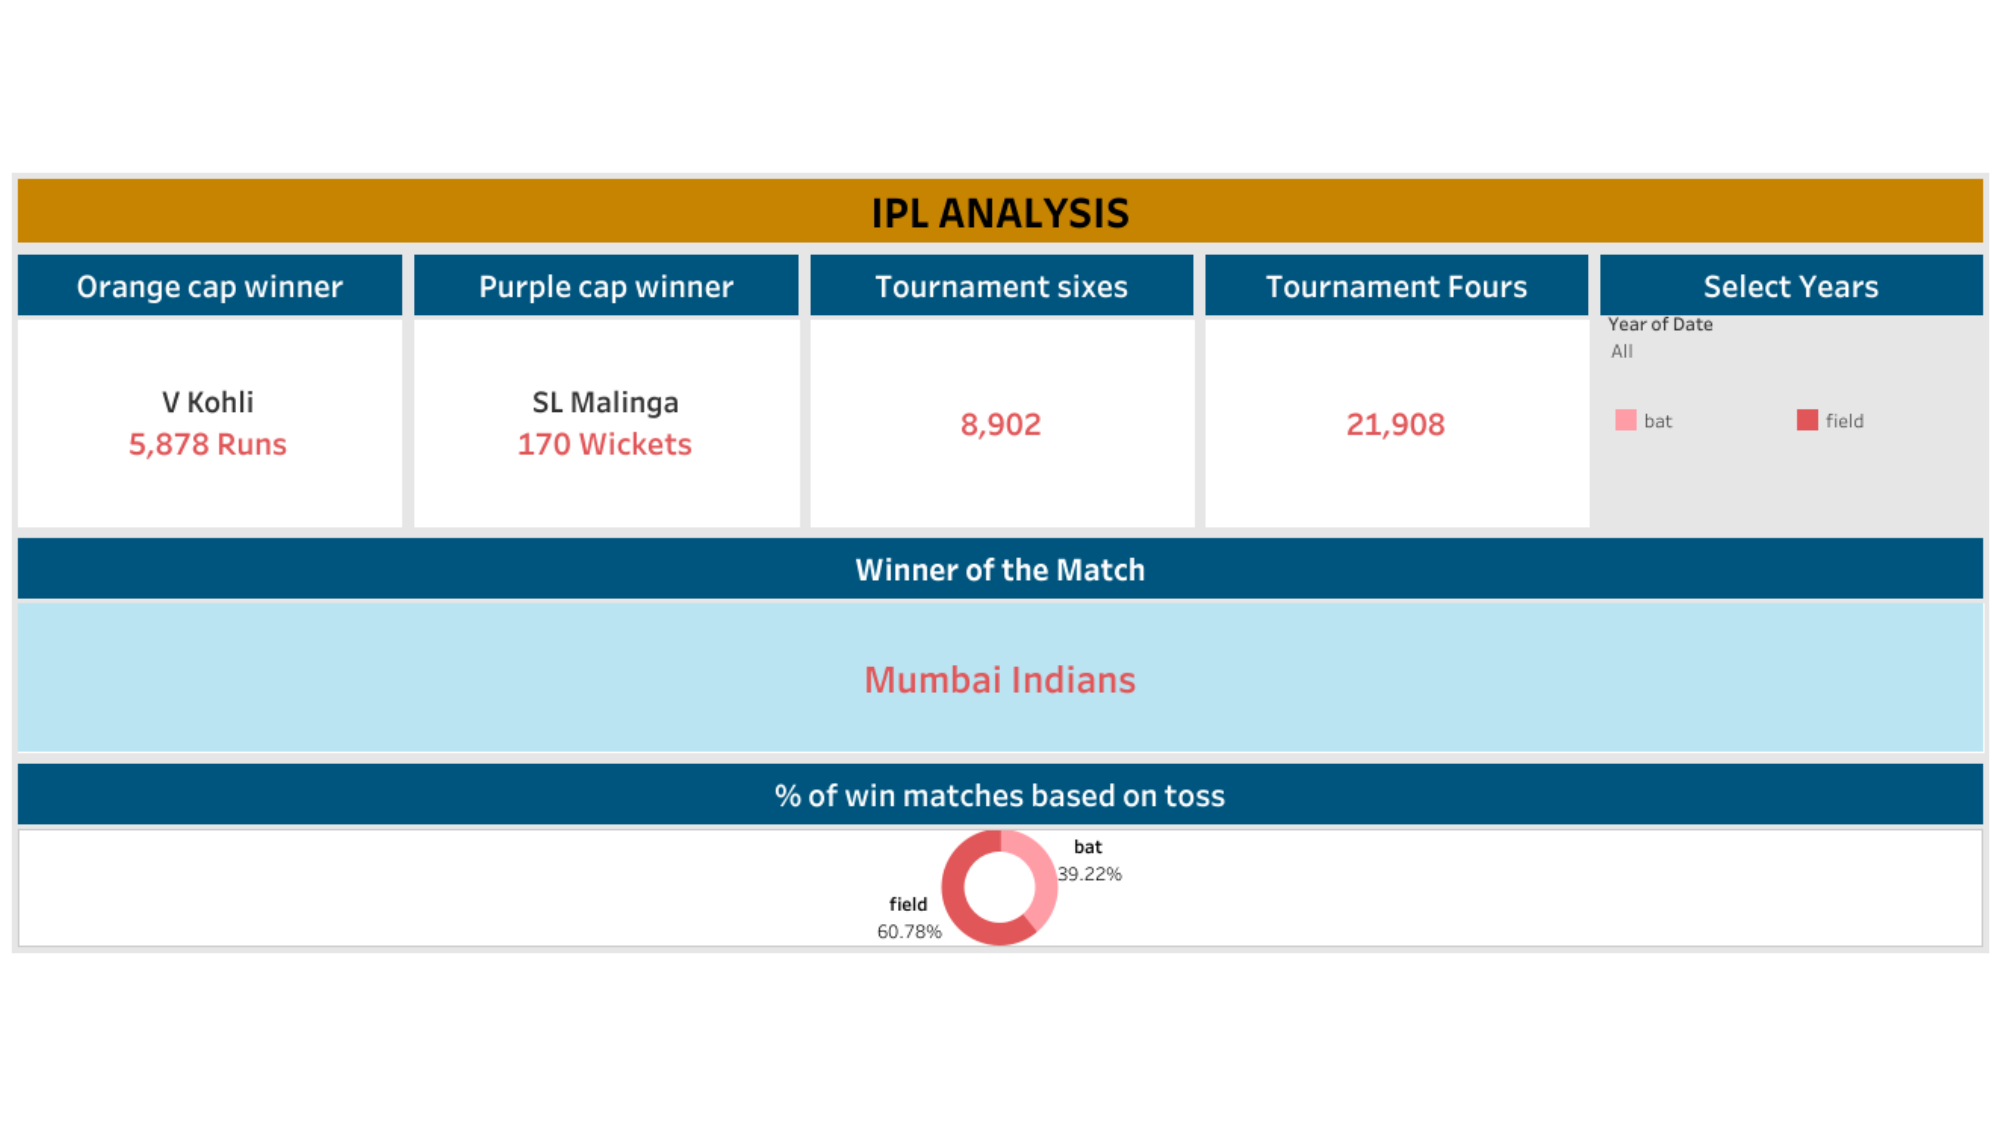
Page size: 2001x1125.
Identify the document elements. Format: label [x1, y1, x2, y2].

picture [0, 161, 2000, 964]
